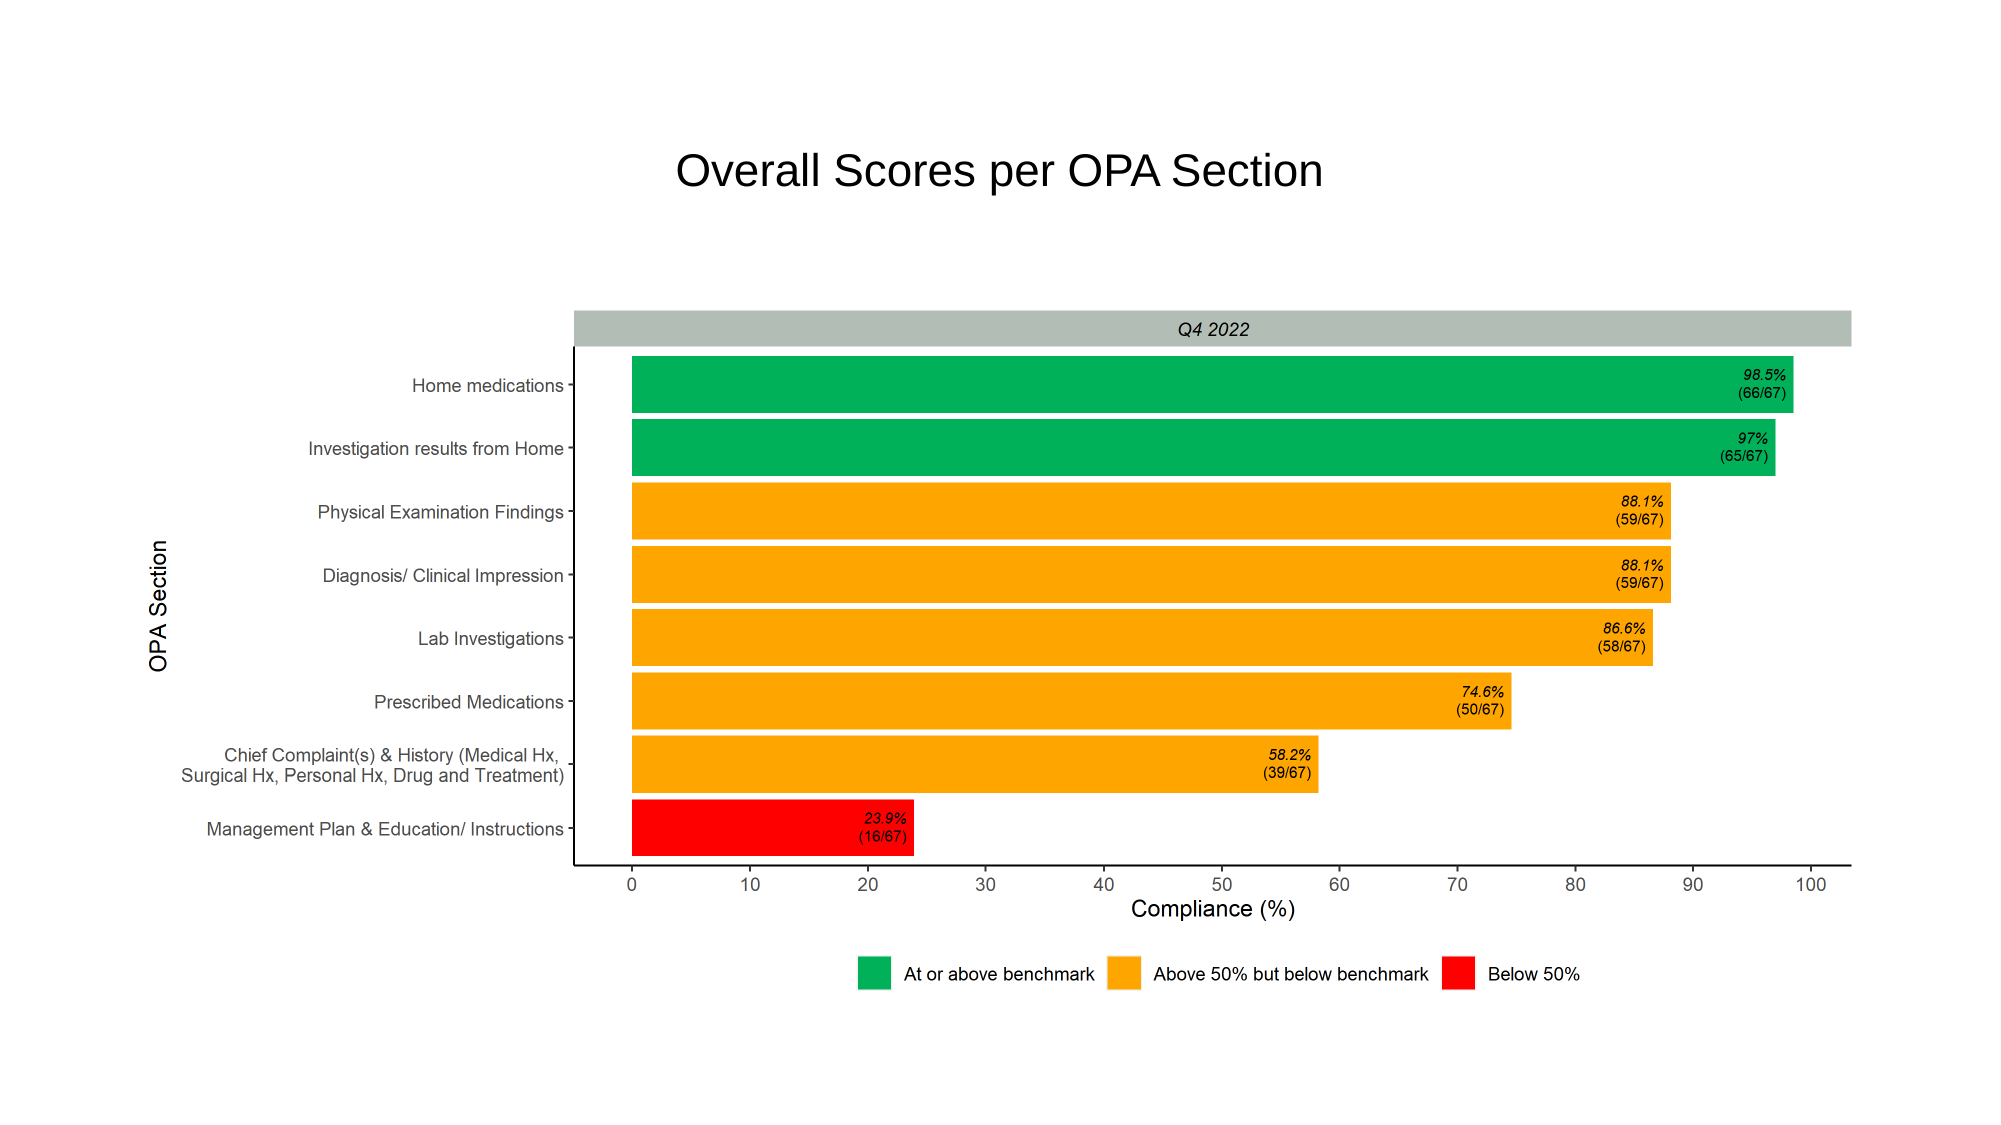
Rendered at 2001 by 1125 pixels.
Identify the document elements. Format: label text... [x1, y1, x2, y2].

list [137, 299, 1863, 1014]
title Overall Scores per OPA Section [137, 59, 1863, 278]
